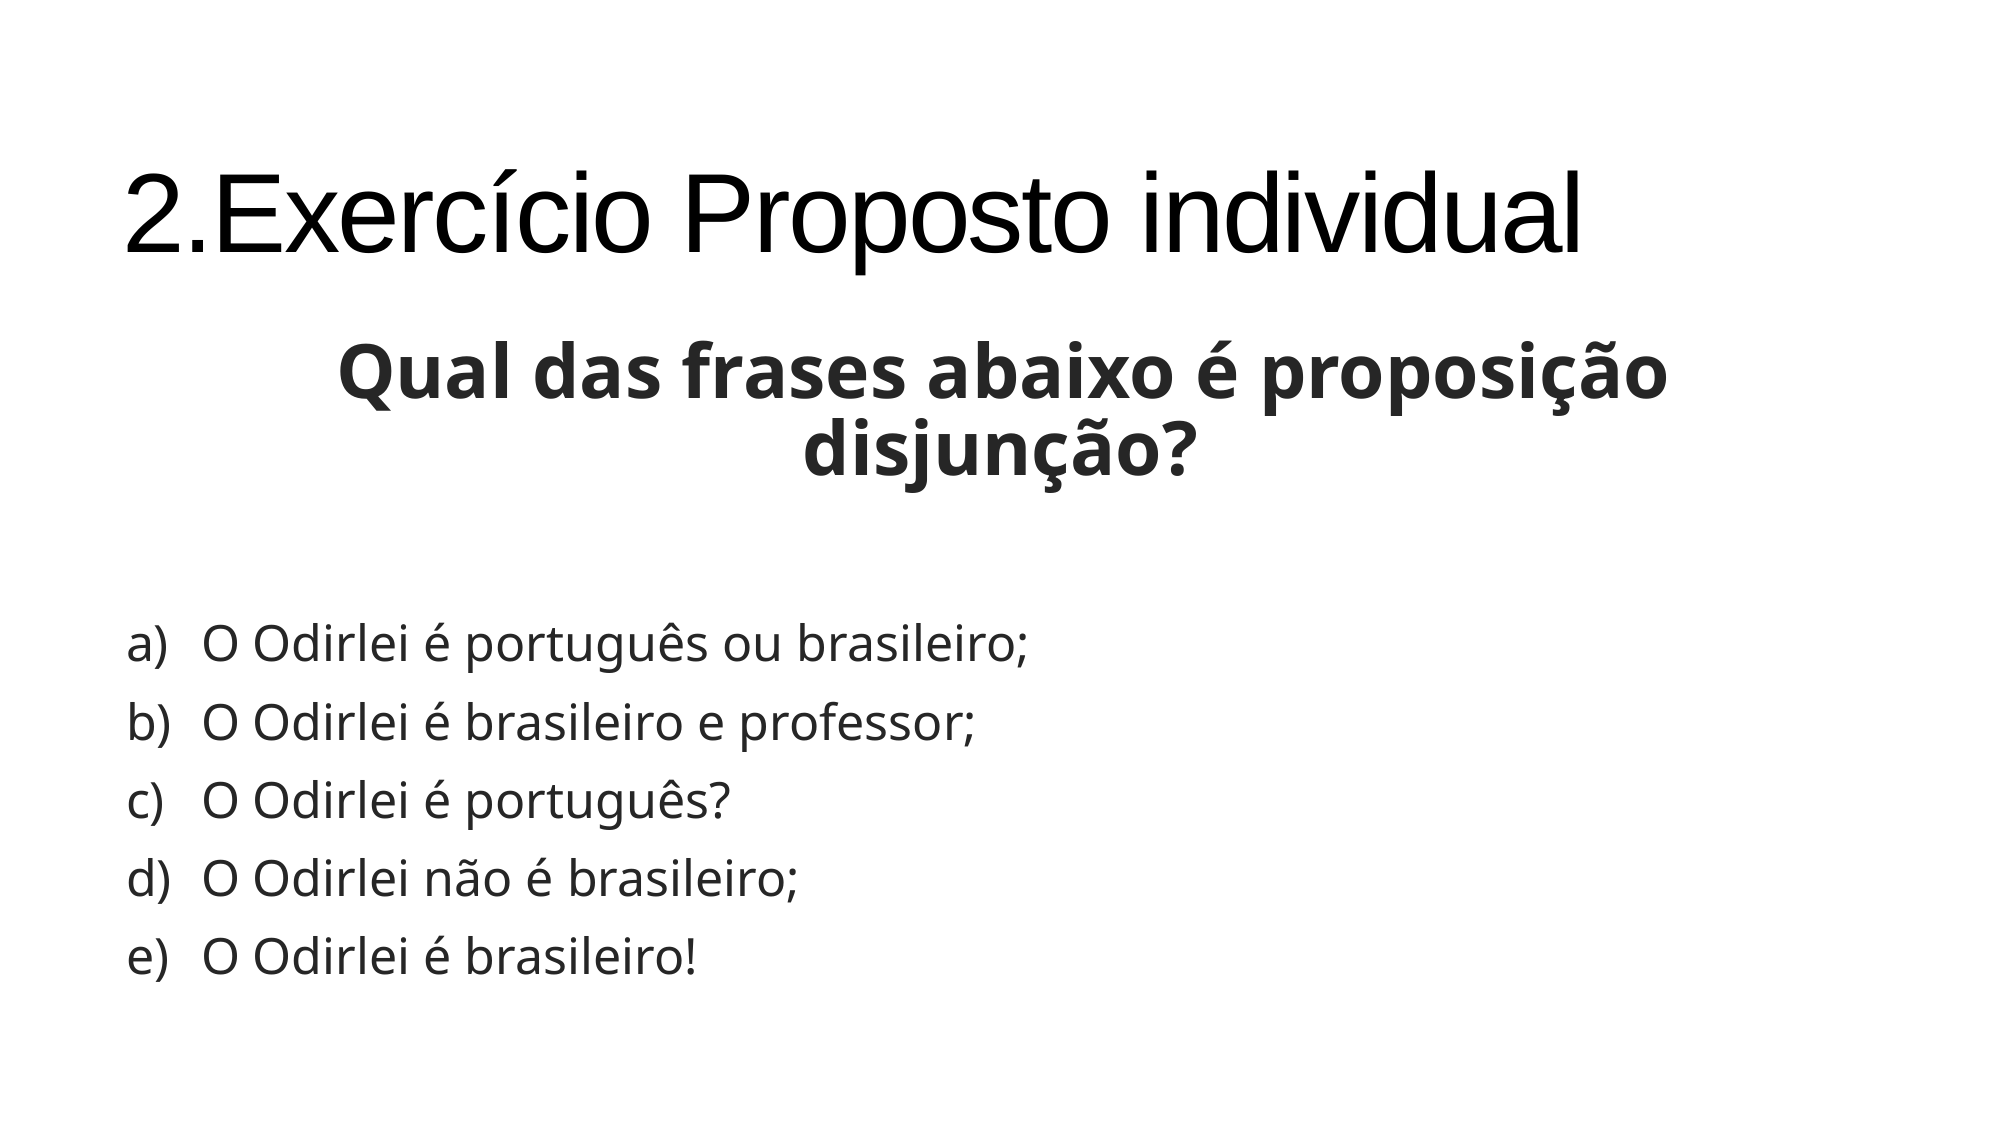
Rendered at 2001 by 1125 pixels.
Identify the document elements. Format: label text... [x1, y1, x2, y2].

title 2.Exercício Proposto individual [107, 81, 1875, 354]
list Qual das frases abaixo é proposição disjunção? O Odirlei é português ou brasileiro; O Odirlei é brasileiro e professor; O Odirlei é português? O Odirlei não é brasileiro; O Odirlei é brasileiro! [111, 329, 1876, 948]
